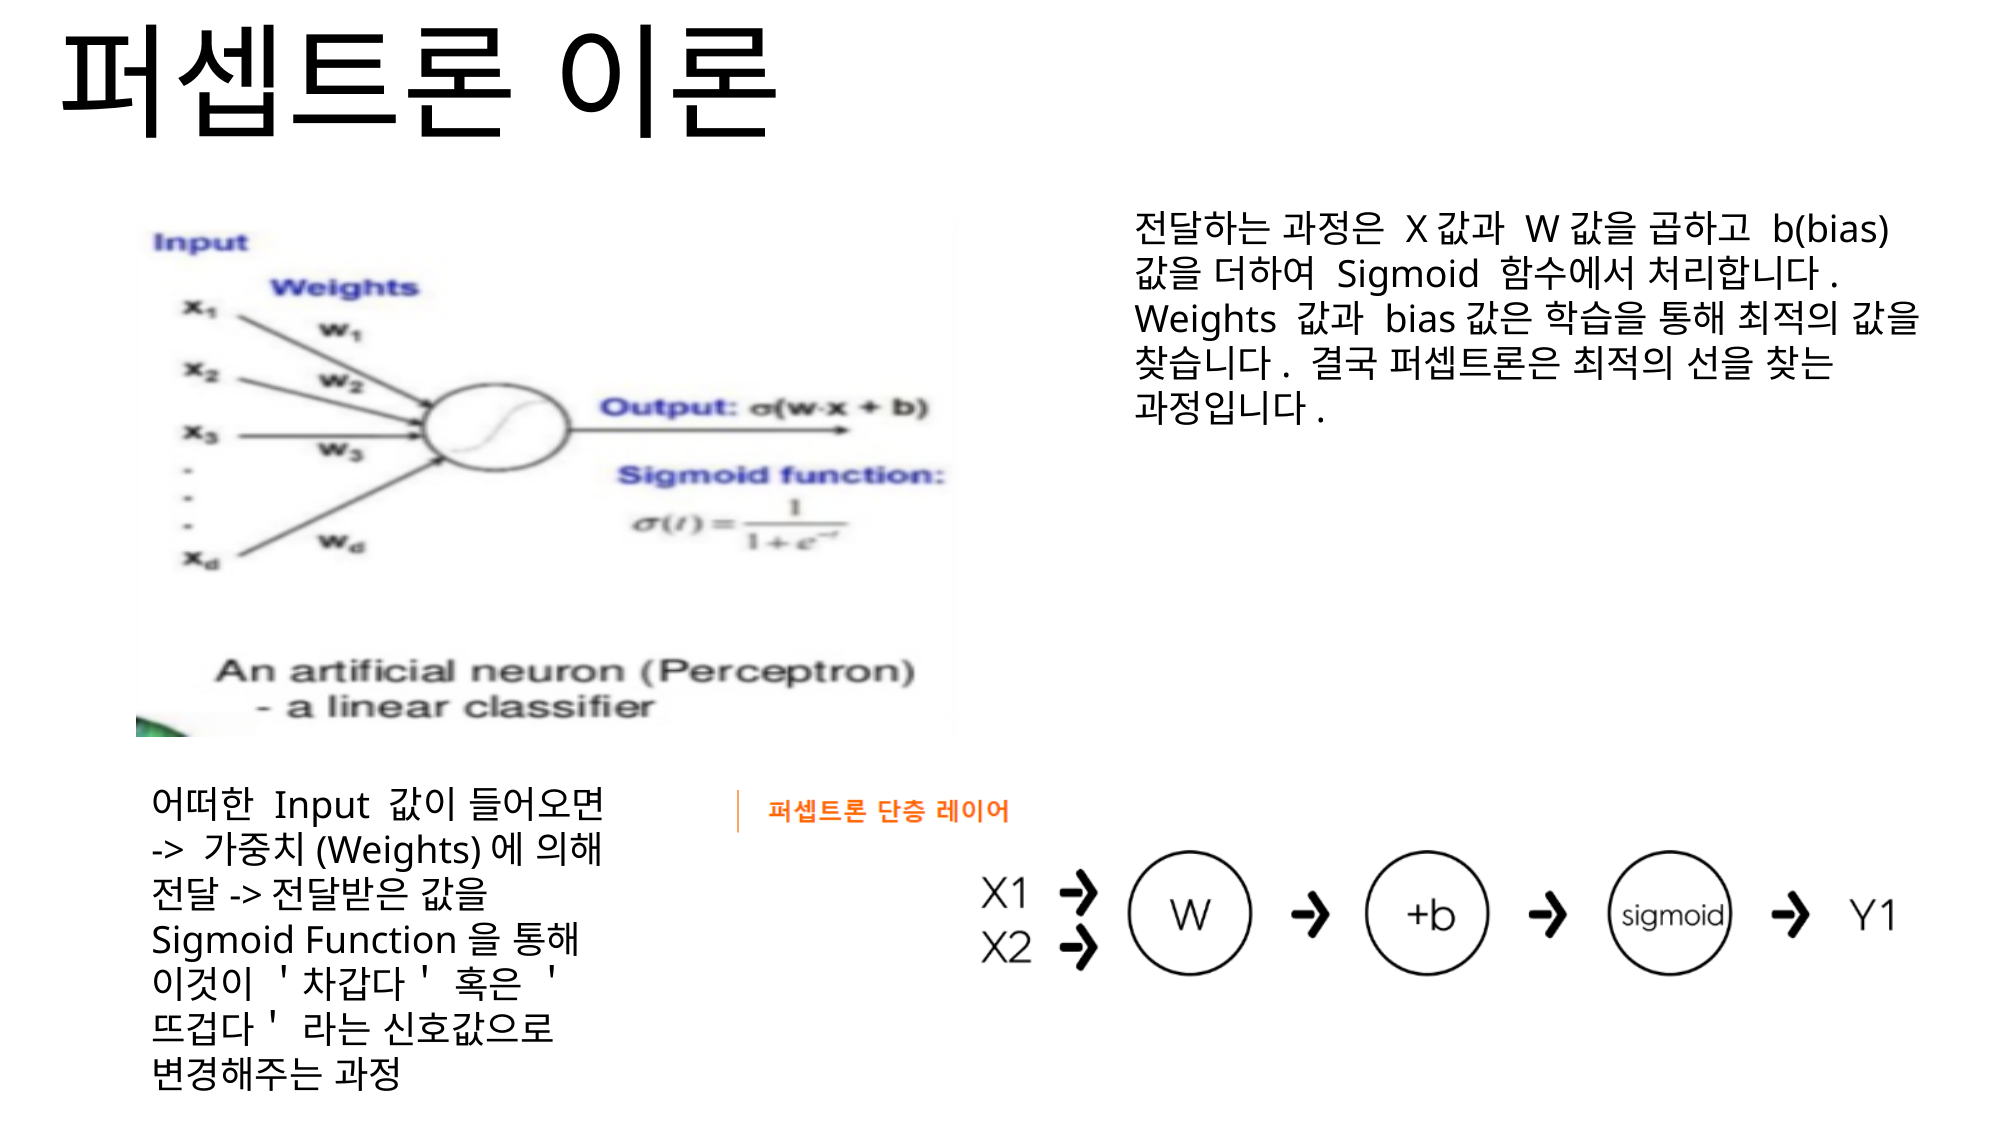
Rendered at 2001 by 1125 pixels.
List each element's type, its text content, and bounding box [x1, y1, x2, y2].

title 퍼셉트론 이론 [13, 0, 827, 164]
picture [136, 217, 959, 737]
text_box 전달하는 과정은 X값과 W값을 곱하고 b(bias)값을 더하여 Sigmoid 함수에서 처리합니다. Weights 값과 bias값은 학습을 통해 최적의 값을 찾습니다. 결국 퍼셉트론은 최적의 선을 찾는 과정입니다. [1119, 198, 1945, 438]
picture [735, 790, 1908, 987]
text_box 어떠한 Input 값이 들어오면 -> 가중치(Weights)에 의해 전달->전달받은 값을 Sigmoid Function을 통해 이것이 ＇차갑다＇ 혹은 ＇뜨겁다＇ 라는 신호값으로 변경해주는 과정 [136, 773, 651, 1104]
